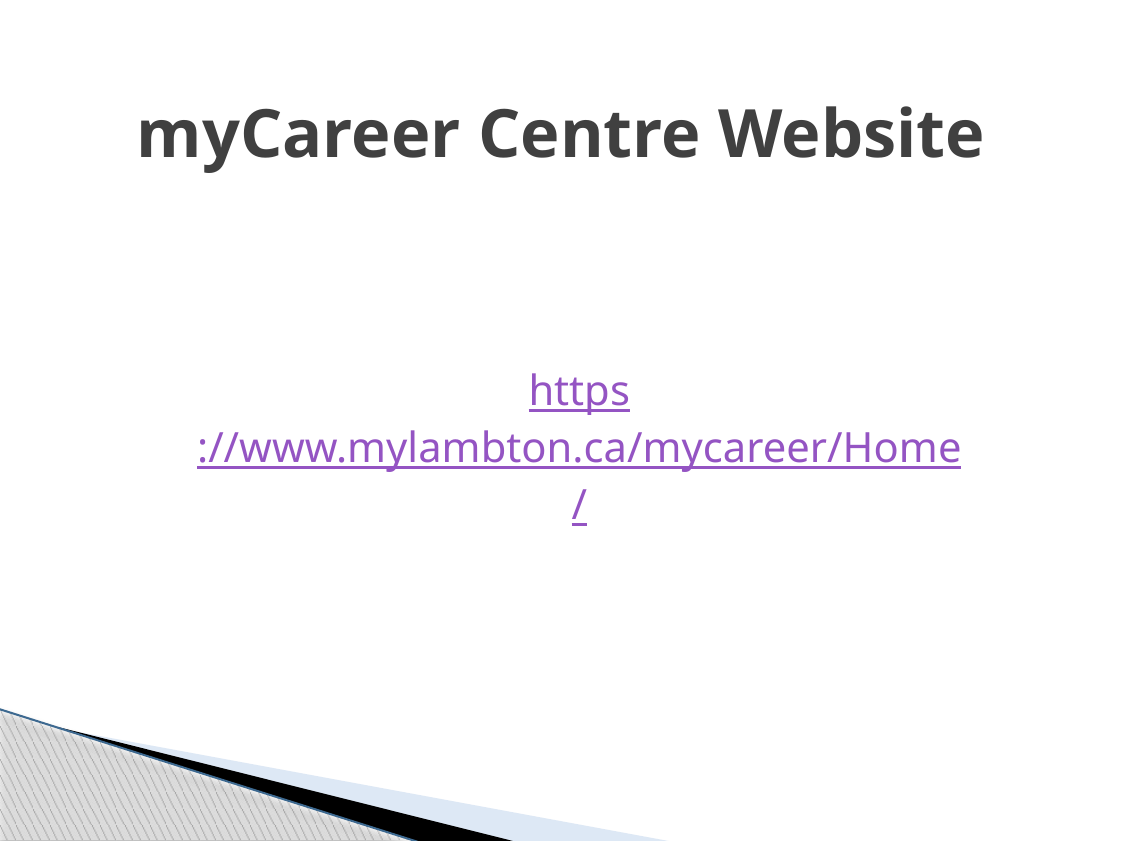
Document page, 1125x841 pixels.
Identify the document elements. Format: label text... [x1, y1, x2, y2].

list https://www.mylambton.ca/mycareer/Home/ [168, 301, 980, 556]
title myCareer Centre Website [125, 89, 1024, 173]
